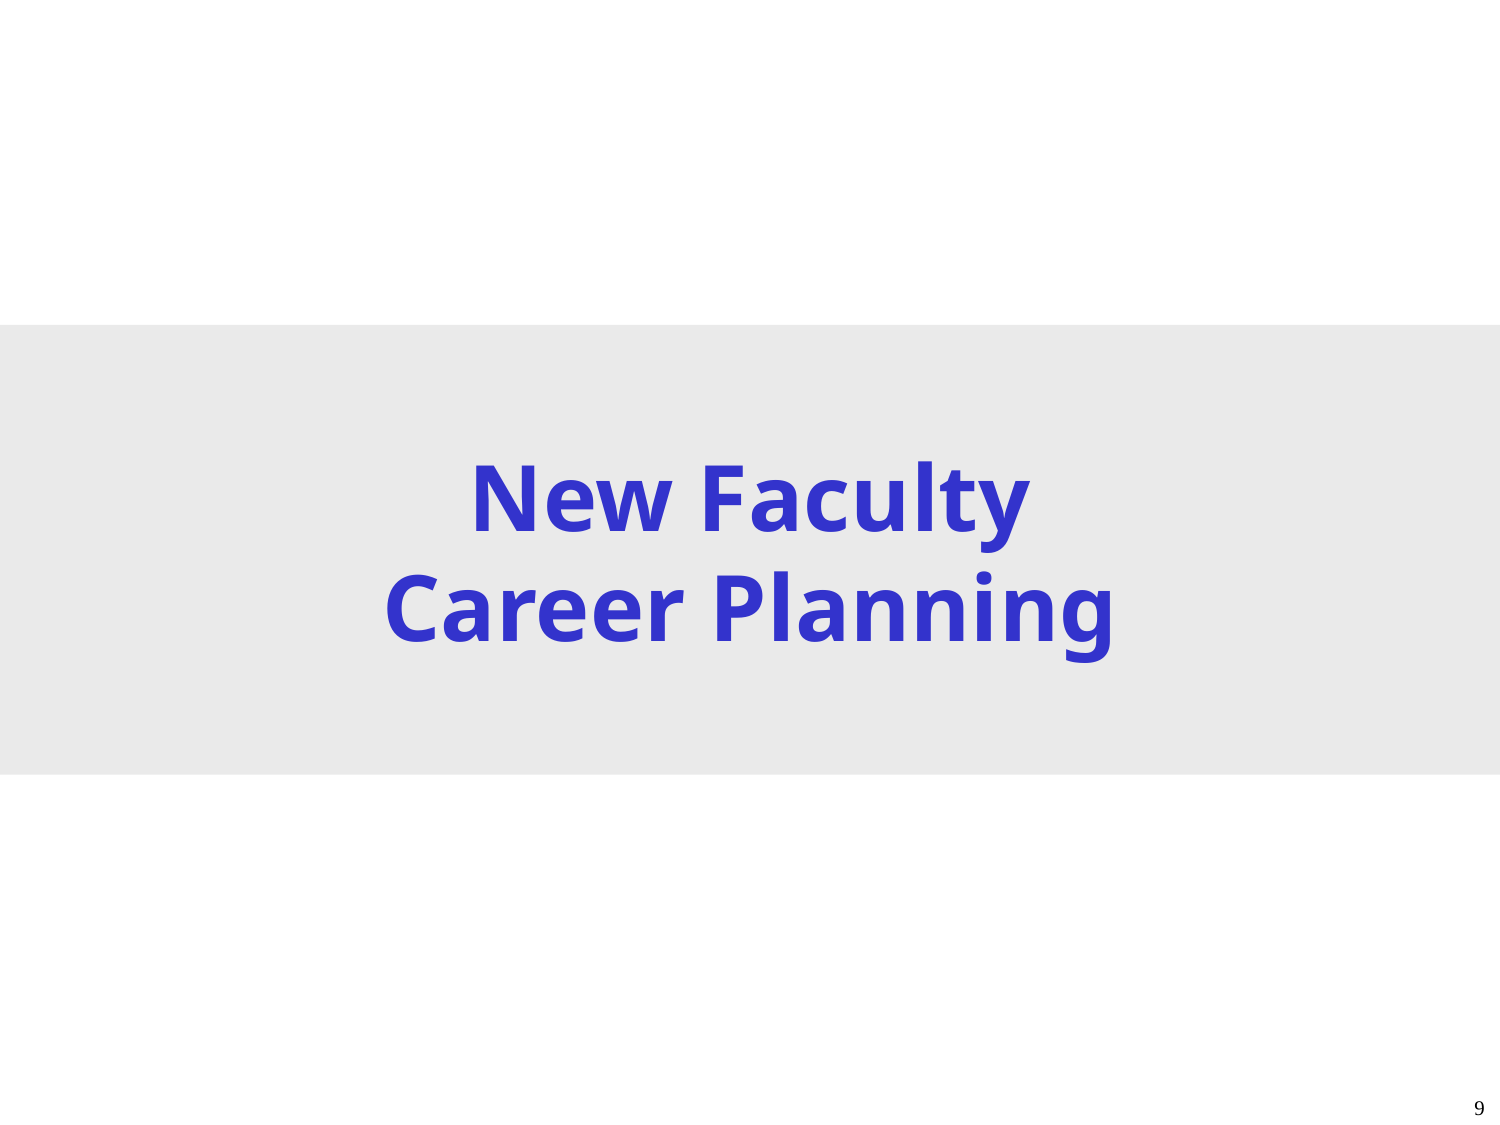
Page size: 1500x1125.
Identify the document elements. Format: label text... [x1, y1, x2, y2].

text_box New Faculty Career Planning [0, 324, 1500, 775]
